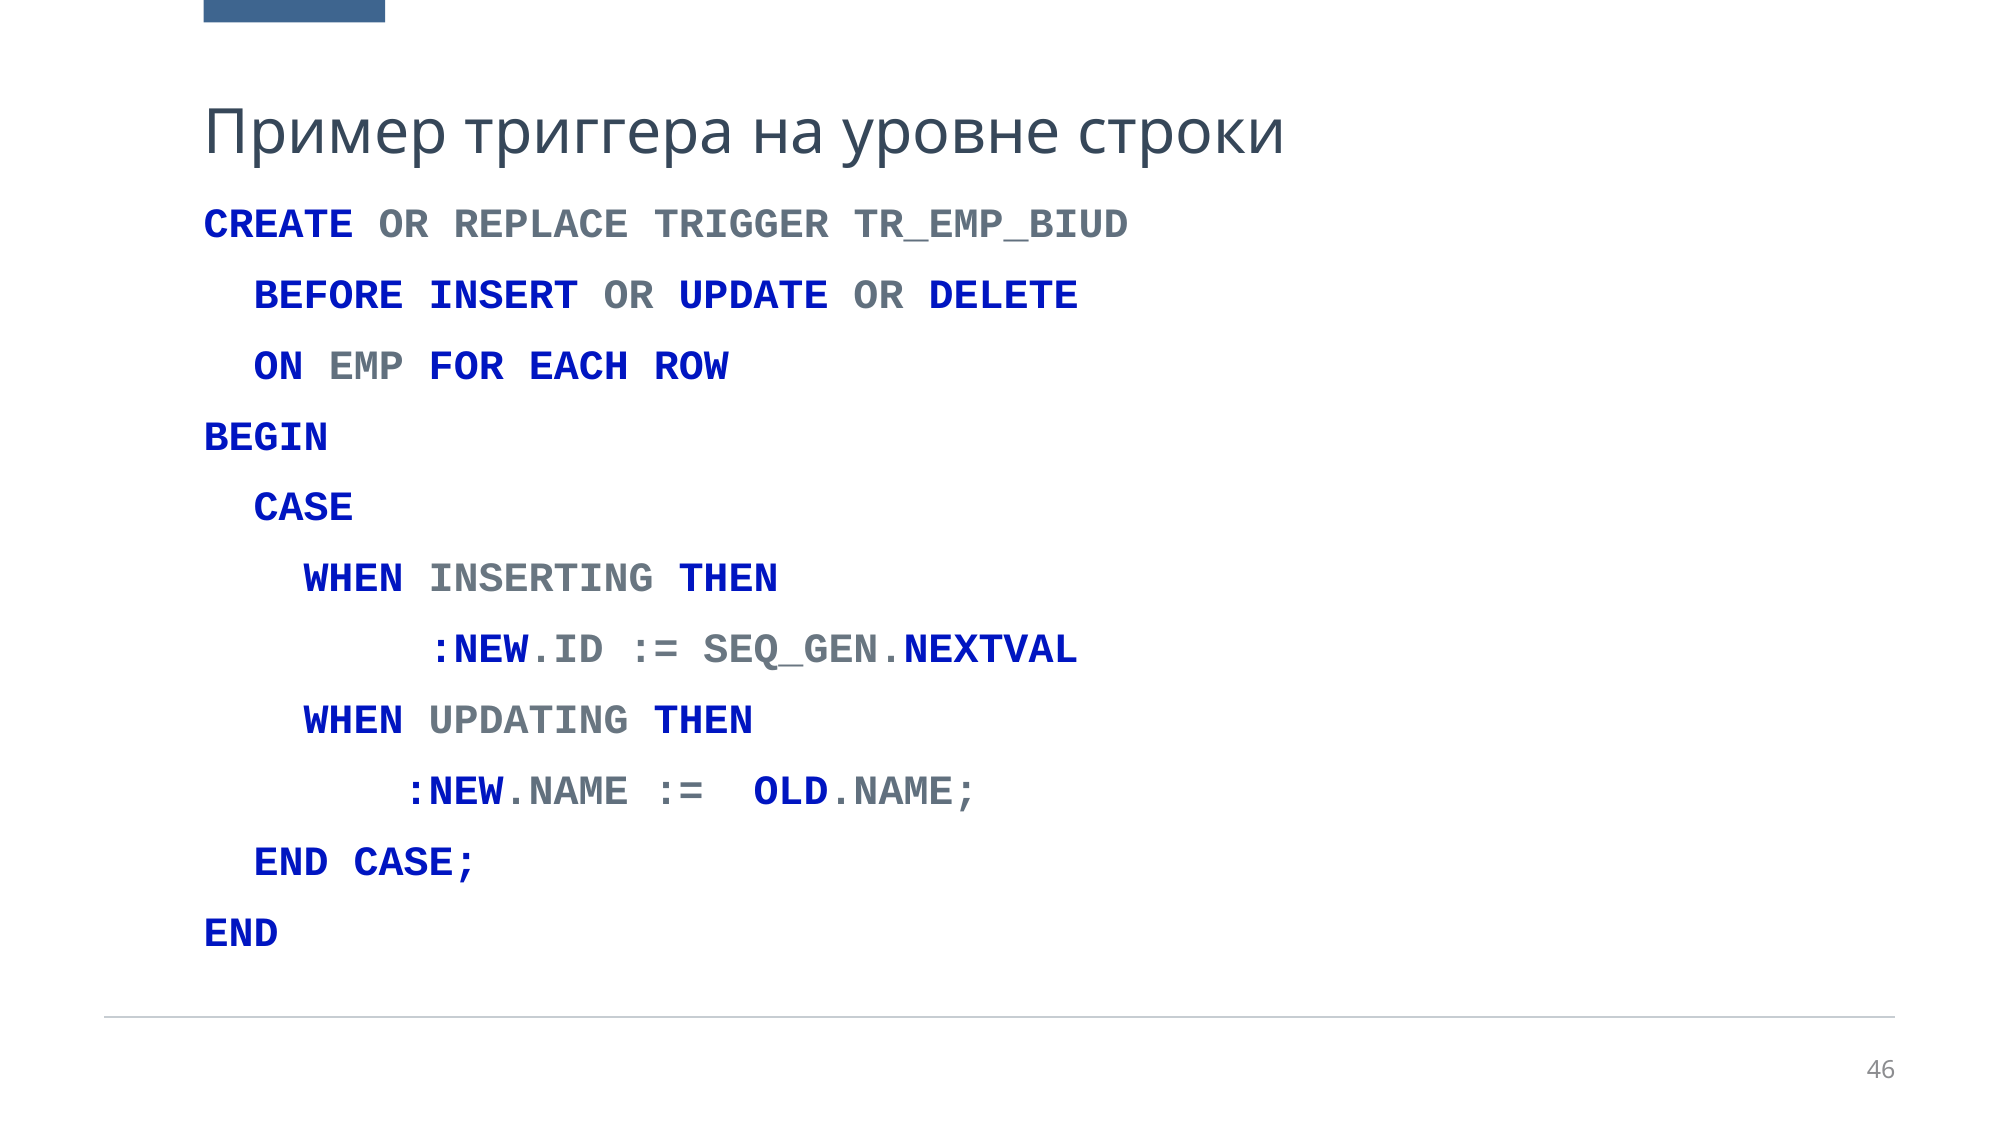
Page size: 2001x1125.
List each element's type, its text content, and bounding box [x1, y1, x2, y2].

title Пример триггера на уровне строки [203, 97, 1796, 170]
list CREATE OR REPLACE TRIGGER TR_EMP_BIUD BEFORE INSERT OR UPDATE OR DELETE ON EMP FOR EACH ROW BEGIN CASE WHEN INSERTING THEN :NEW.ID := SEQ_GEN.NEXTVAL; WHEN UPDATING THEN :NEW.NAME := :OLD.NAME; END CASE; END; [203, 195, 1796, 995]
